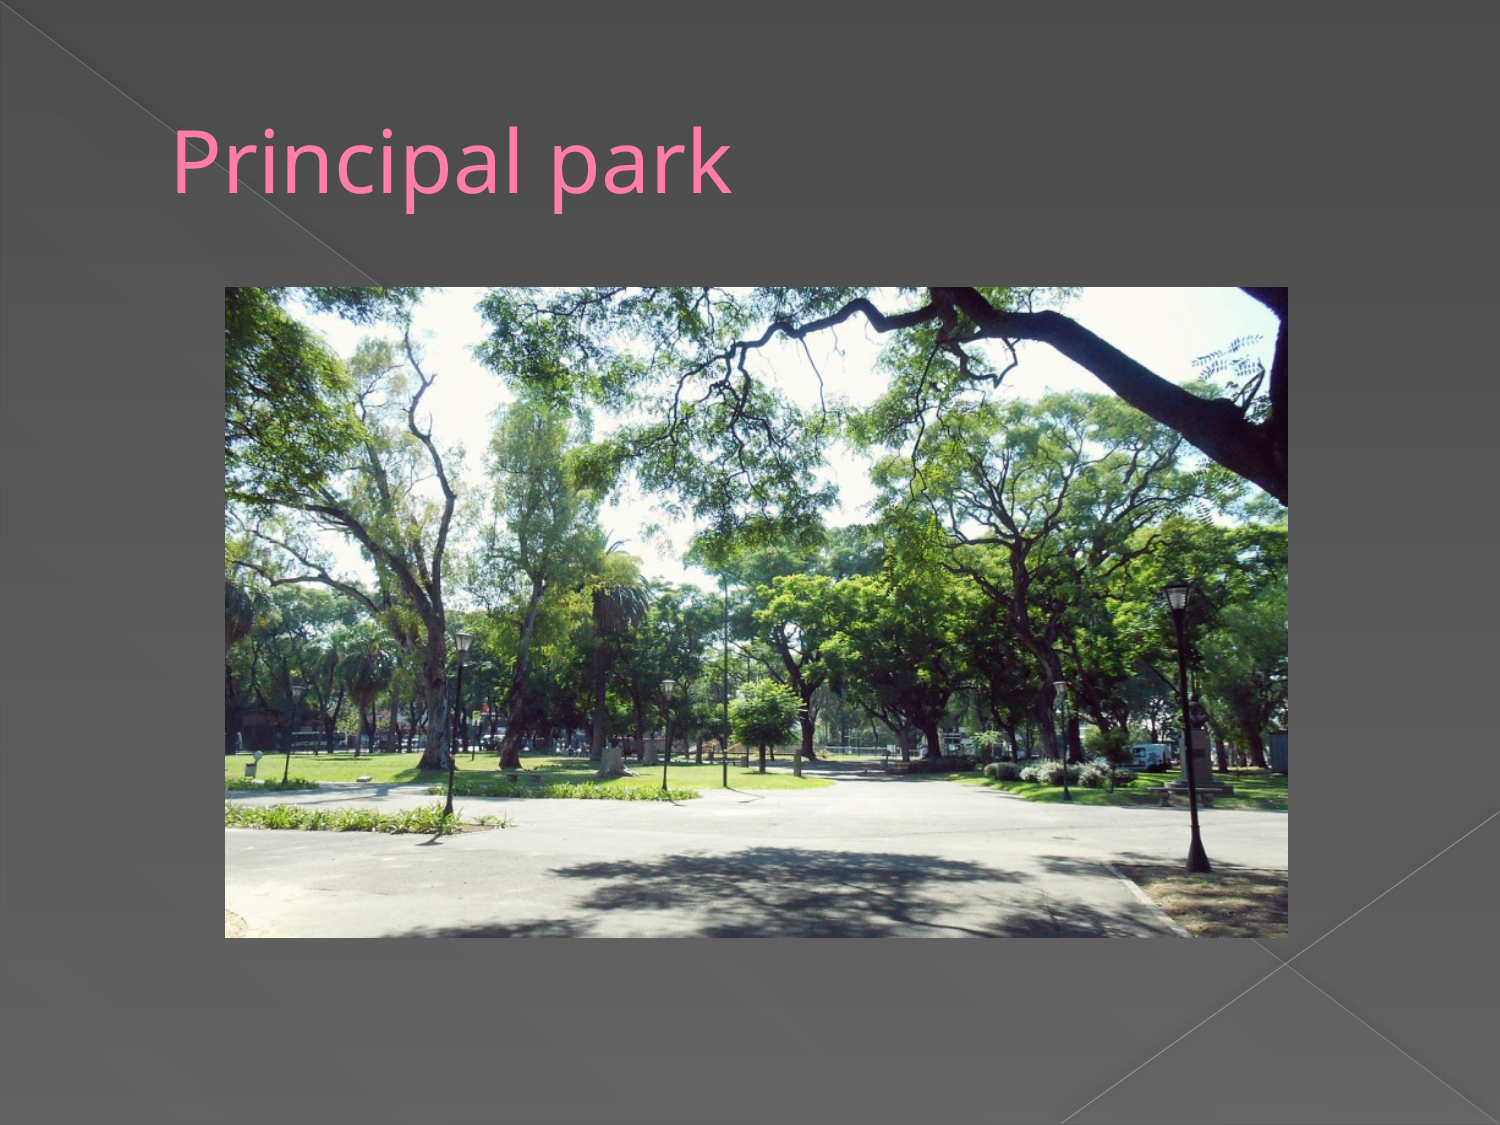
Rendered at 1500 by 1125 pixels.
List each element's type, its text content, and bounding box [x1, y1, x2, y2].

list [224, 287, 1288, 938]
title Principal park [75, 43, 1425, 274]
